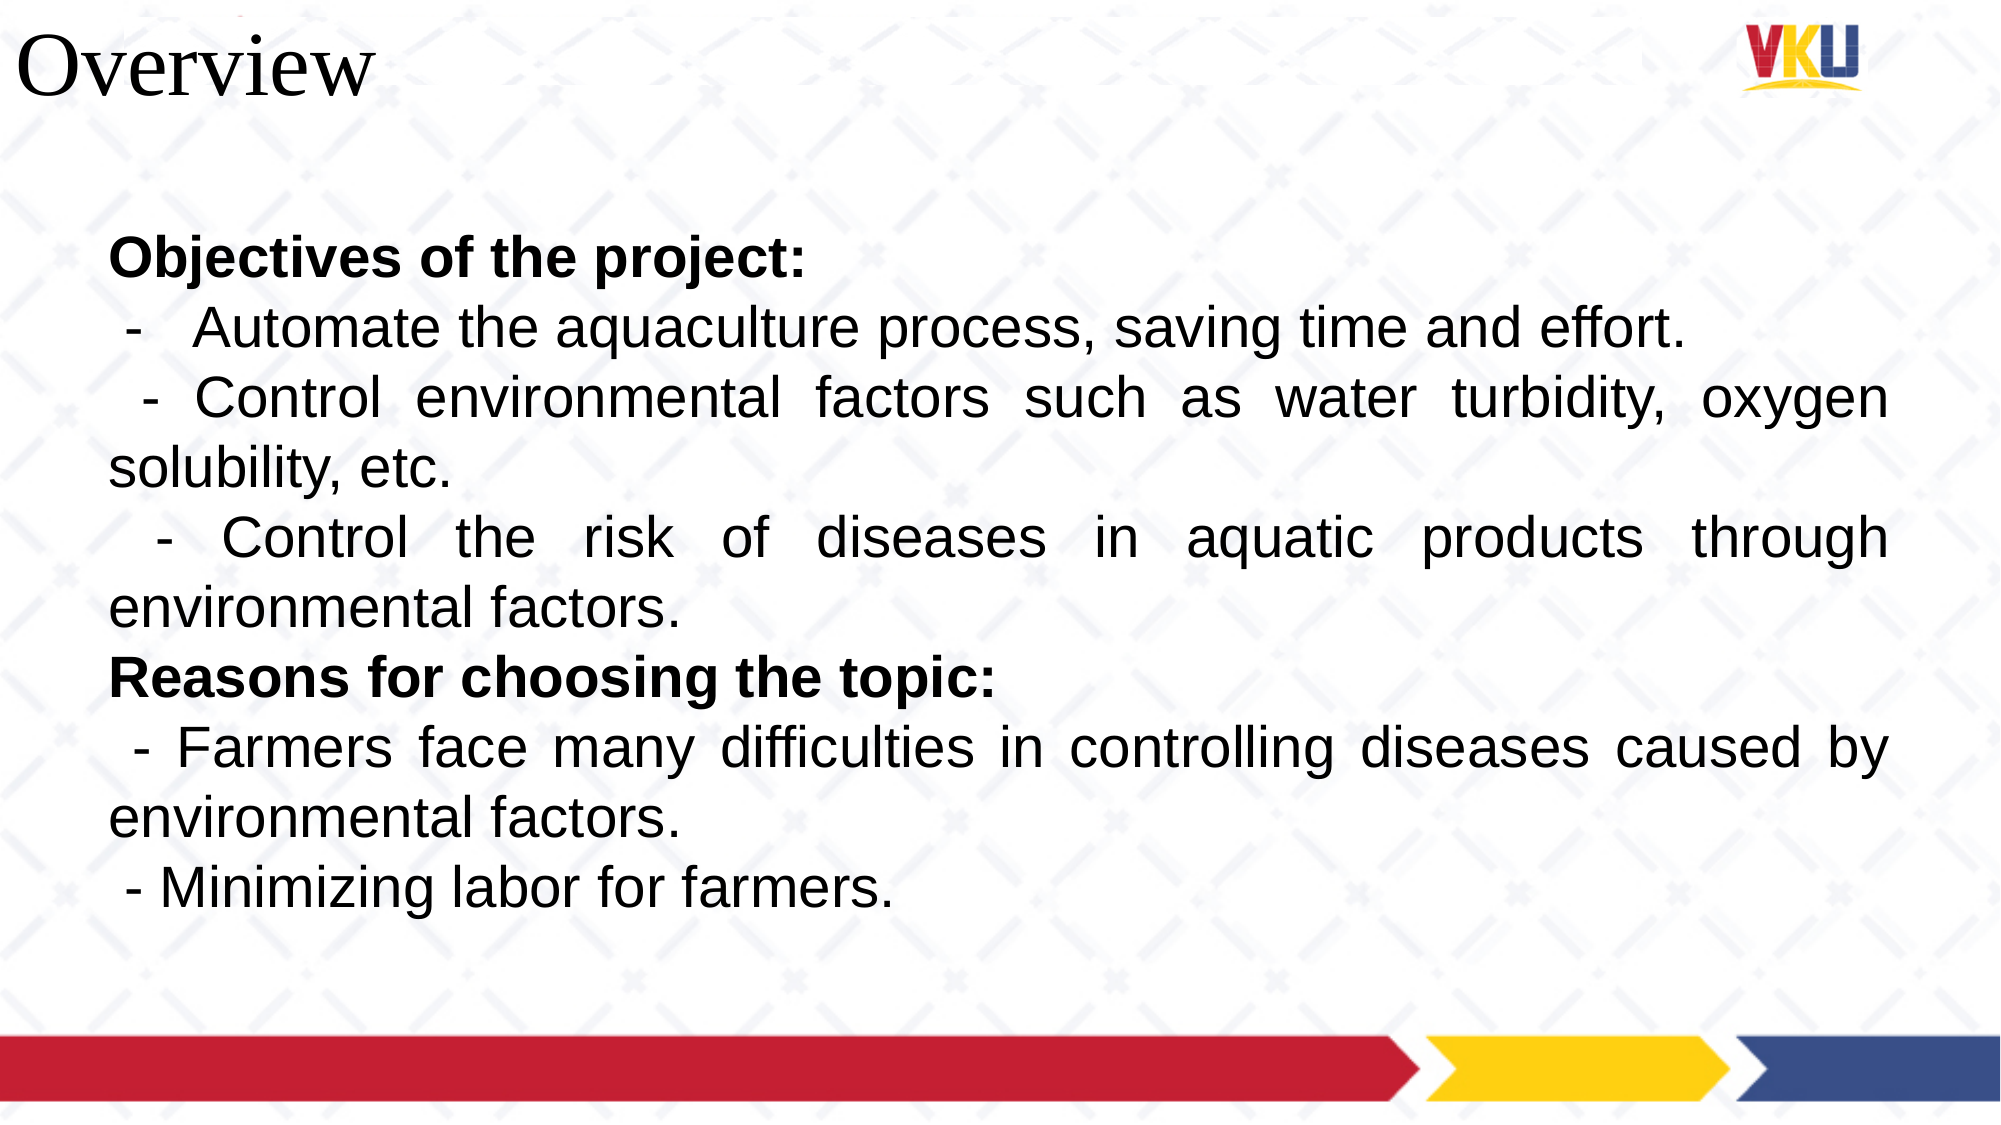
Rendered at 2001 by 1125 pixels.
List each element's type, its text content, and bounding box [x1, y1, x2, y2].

picture [0, 0, 2001, 1125]
text_box Objectives of the project: - Automate the aquaculture process, saving time and effort. - Control environmental factors such as water turbidity, oxygen solubility, etc. - Control the risk of diseases in aquatic products through environmental factors. Reasons for choosing the topic: - Farmers face many difficulties in controlling diseases caused by environmental factors. - Minimizing labor for farmers. [93, 204, 1907, 921]
title Overview [0, 0, 1725, 132]
